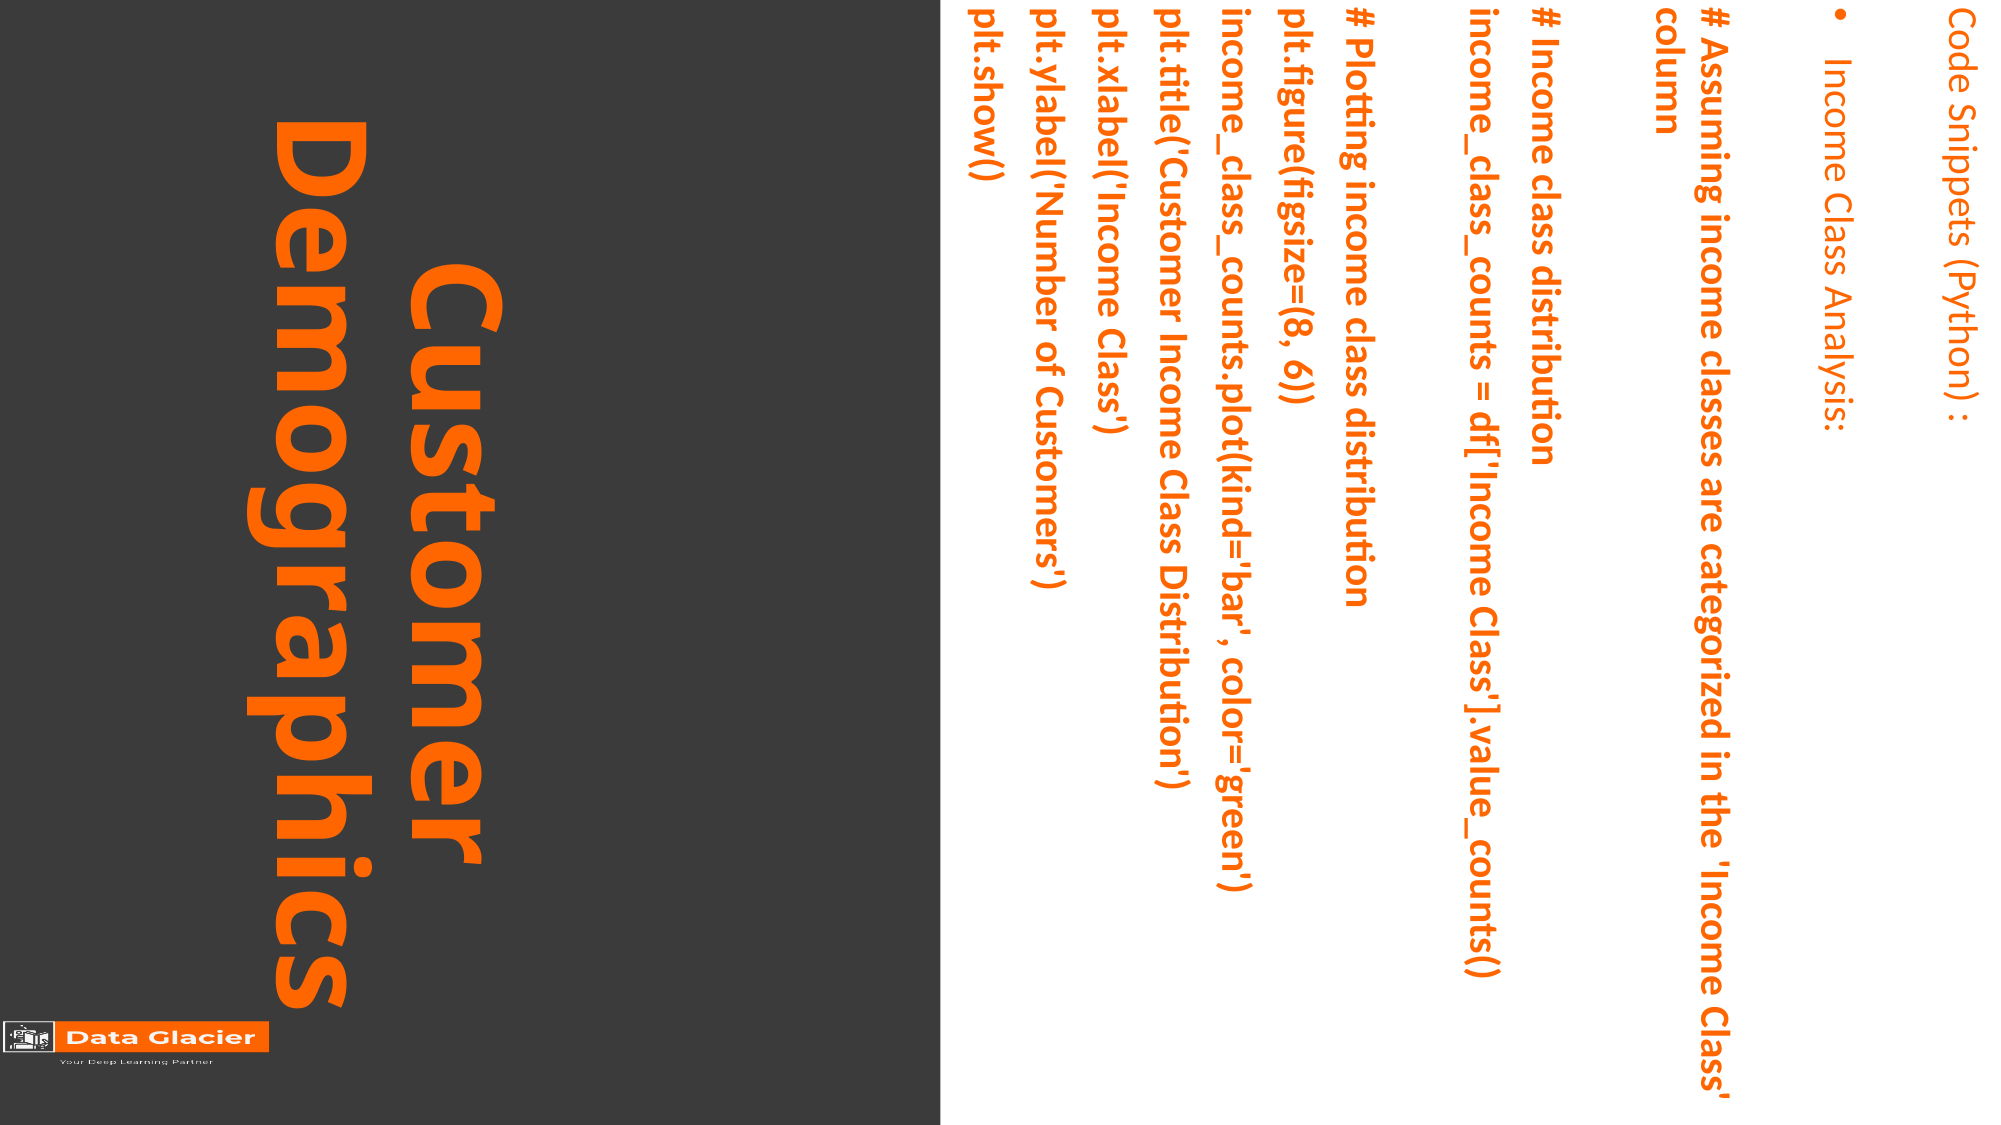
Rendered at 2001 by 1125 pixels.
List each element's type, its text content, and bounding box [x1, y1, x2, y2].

subtitle Code Snippets (Python) : Income Class Analysis: # Assuming income classes are categorized in the 'Income Class' column # Income class distribution income_class_counts = df['Income Class'].value_counts() # Plotting income class distribution plt.figure(figsize=(8, 6)) income_class_counts.plot(kind='bar', color='green') plt.title('Customer Income Class Distribution') plt.xlabel('Income Class') plt.ylabel('Number of Customers') plt.show() [940, 0, 2000, 1125]
picture [0, 961, 272, 1125]
title Customer Demographics [0, 0, 940, 1125]
